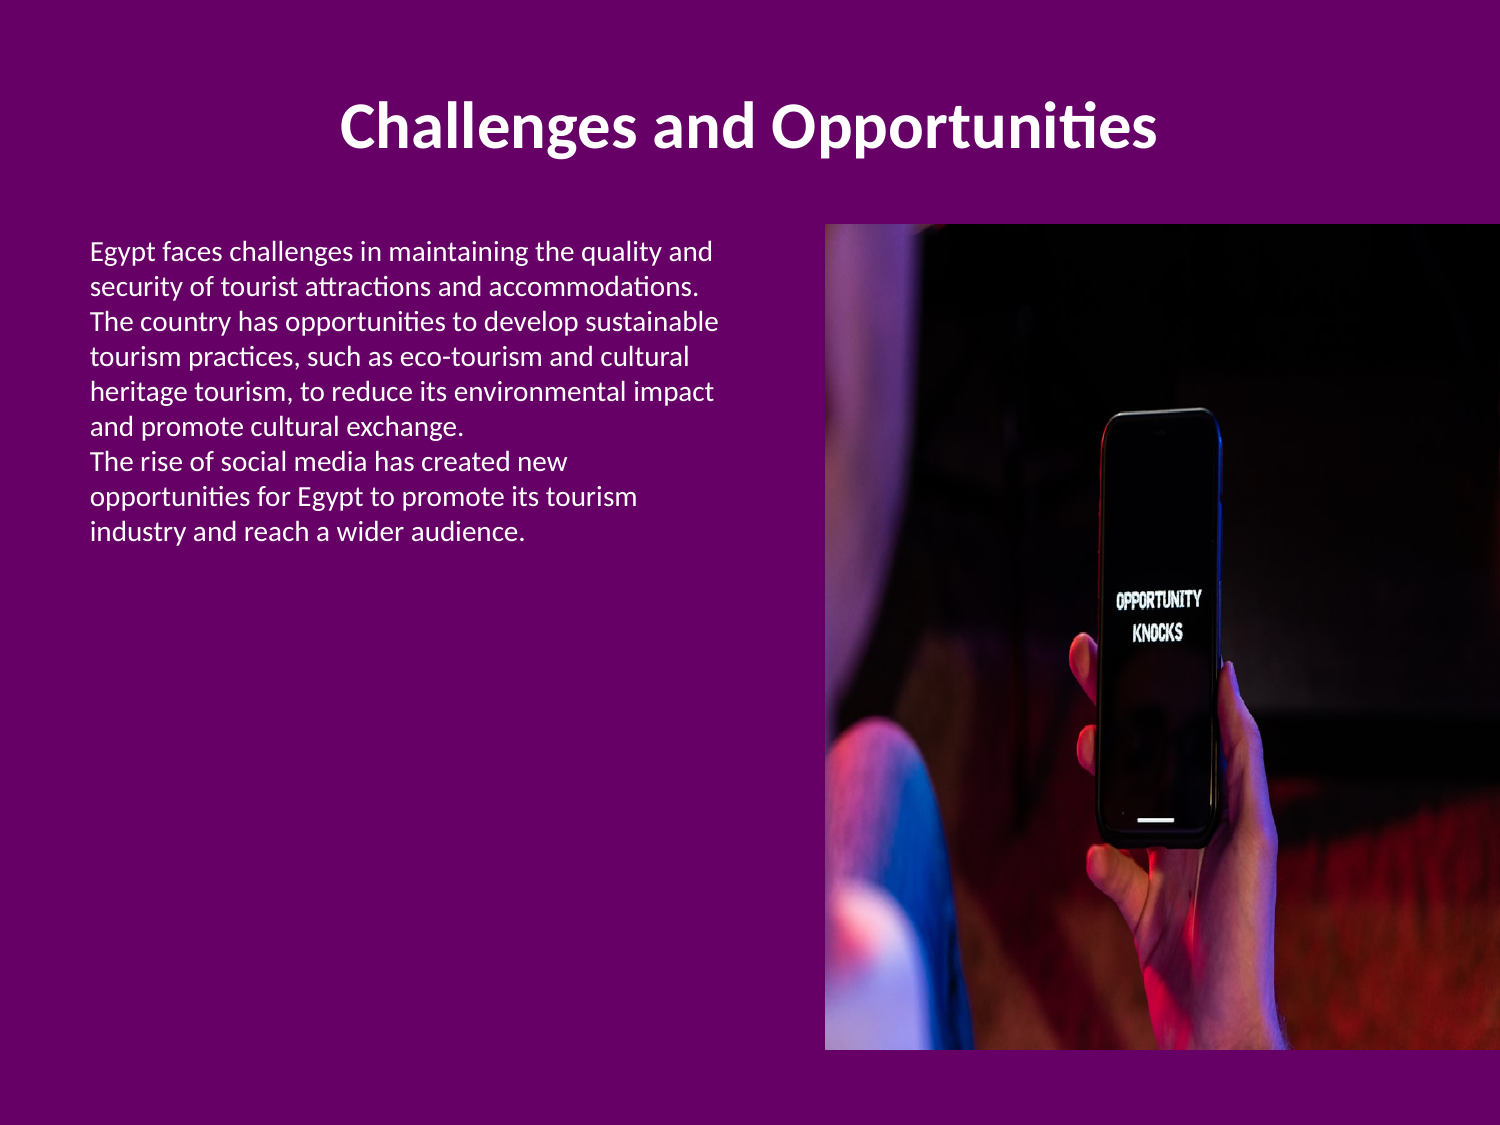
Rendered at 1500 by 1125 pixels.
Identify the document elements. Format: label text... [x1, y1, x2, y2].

text_box Egypt faces challenges in maintaining the quality and security of tourist attractions and accommodations. The country has opportunities to develop sustainable tourism practices, such as eco-tourism and cultural heritage tourism, to reduce its environmental impact and promote cultural exchange. The rise of social media has created new opportunities for Egypt to promote its tourism industry and reach a wider audience. [74, 224, 750, 555]
text_box Challenges and Opportunities [325, 74, 1175, 170]
picture [824, 224, 1500, 1051]
